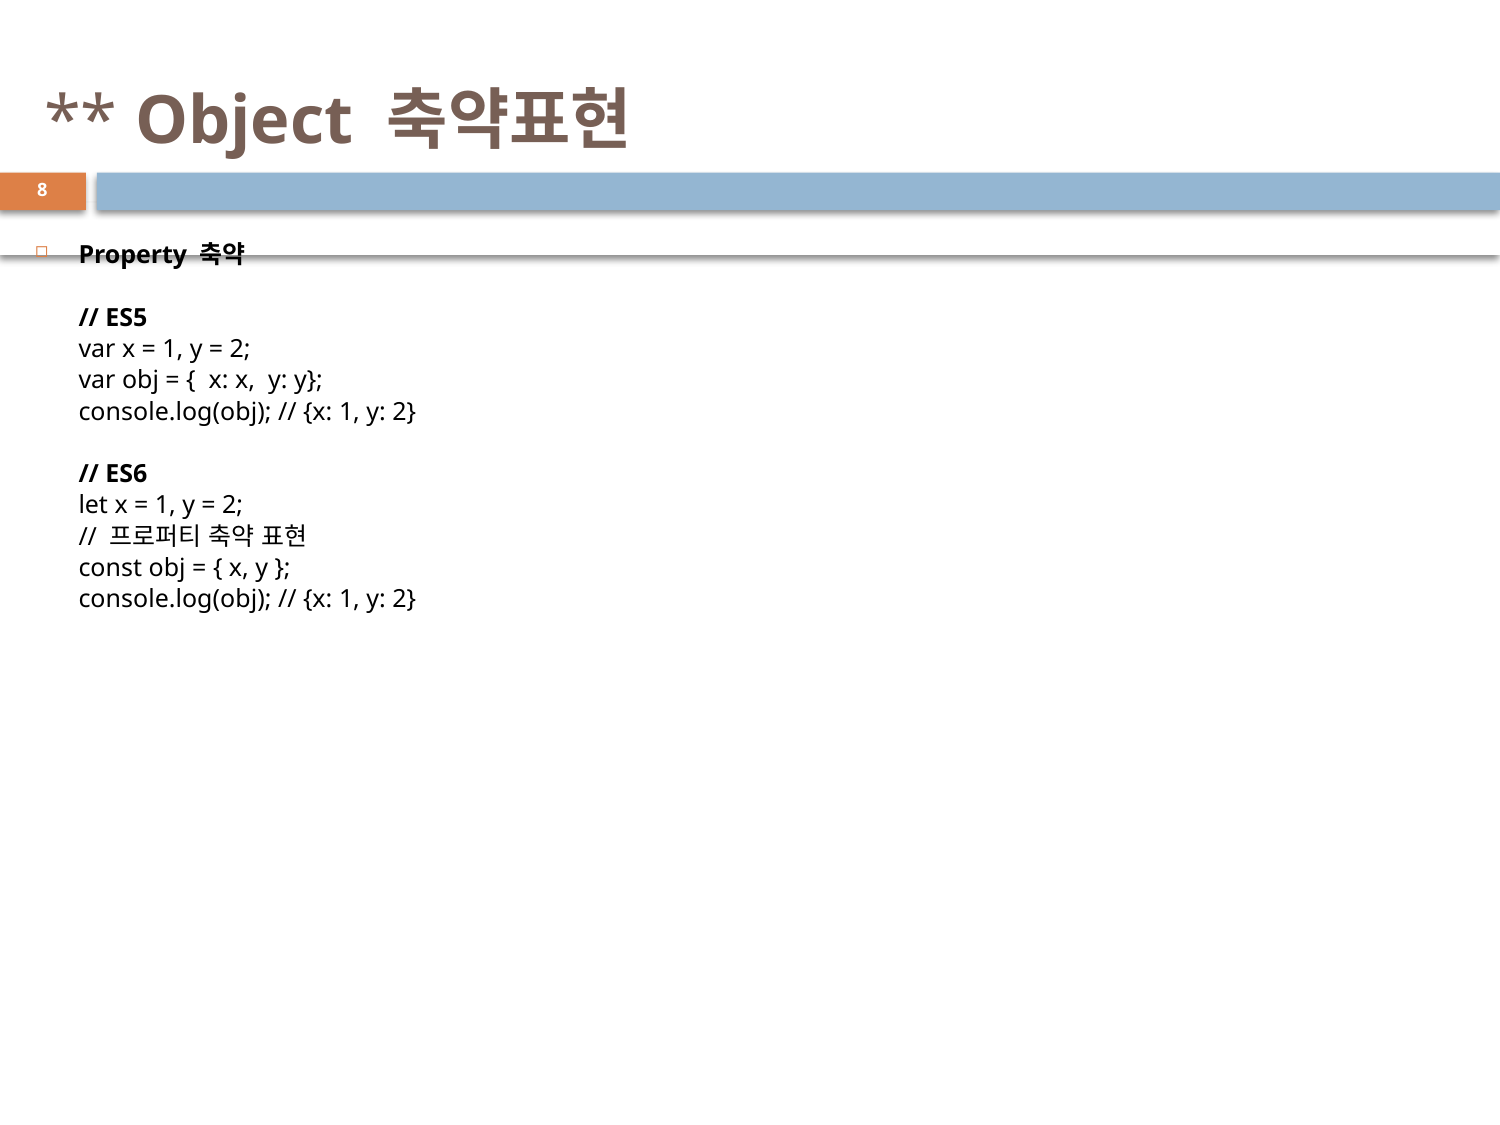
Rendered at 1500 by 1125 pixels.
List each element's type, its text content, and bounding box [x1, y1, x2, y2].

list Property 축약 // ES5 var x = 1, y = 2; var obj = { x: x, y: y}; console.log(obj); // {x: 1, y: 2} // ES6 let x = 1, y = 2; // 프로퍼티 축약 표현 const obj = { x, y }; console.log(obj); // {x: 1, y: 2} [20, 230, 1486, 1071]
title ** Object 축약표현 [29, 61, 1367, 173]
slide_number 8 [0, 170, 87, 211]
